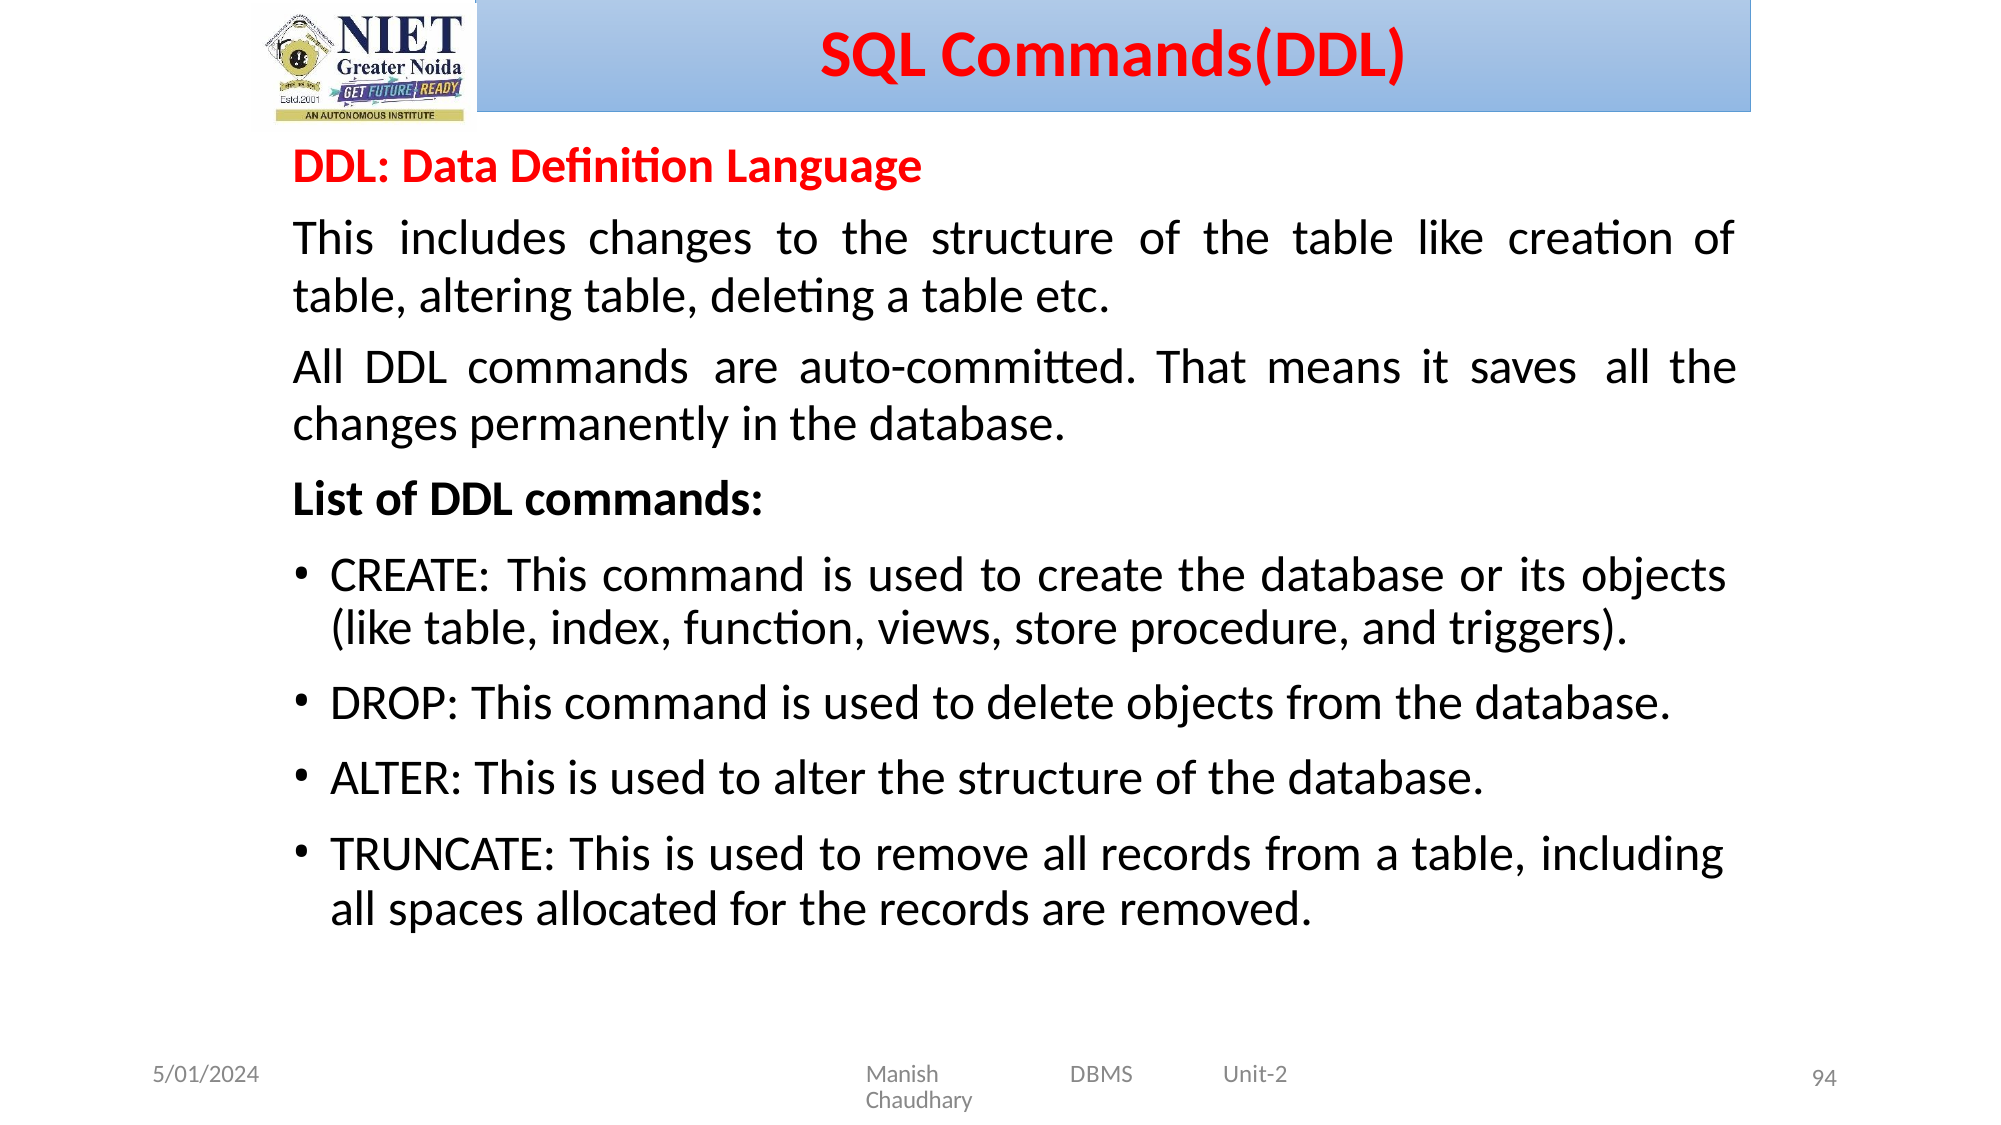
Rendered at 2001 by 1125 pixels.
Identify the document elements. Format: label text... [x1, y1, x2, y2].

title SQL Commands(DDL) [818, 122, 1410, 198]
text_box Manish Chaudhary [863, 1061, 1008, 1114]
picture [251, 2, 477, 132]
slide_number DBMS [1068, 1061, 1134, 1125]
footer 5/01/2024 [150, 1061, 262, 1125]
text_box DDL: Data Definition Language This includes changes to the structure of the table like creation of table, altering table, deleting a table etc. All DDL commands are auto-committed. That means it saves all the changes permanently in the database. List of DDL commands: CREATE: This command is used to create the database or its objects (like table, index, function, views, store procedure, and triggers). DROP: This command is used to delete objects from the database. ALTER: This is used to alter the structure of the database. TRUNCATE: This is used to remove all records from a table, including all spaces allocated for the records are removed. [290, 122, 1740, 936]
slide_number 94 [1805, 1061, 1856, 1125]
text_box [474, 0, 1752, 113]
text_box Unit-2 [1221, 1061, 1289, 1088]
